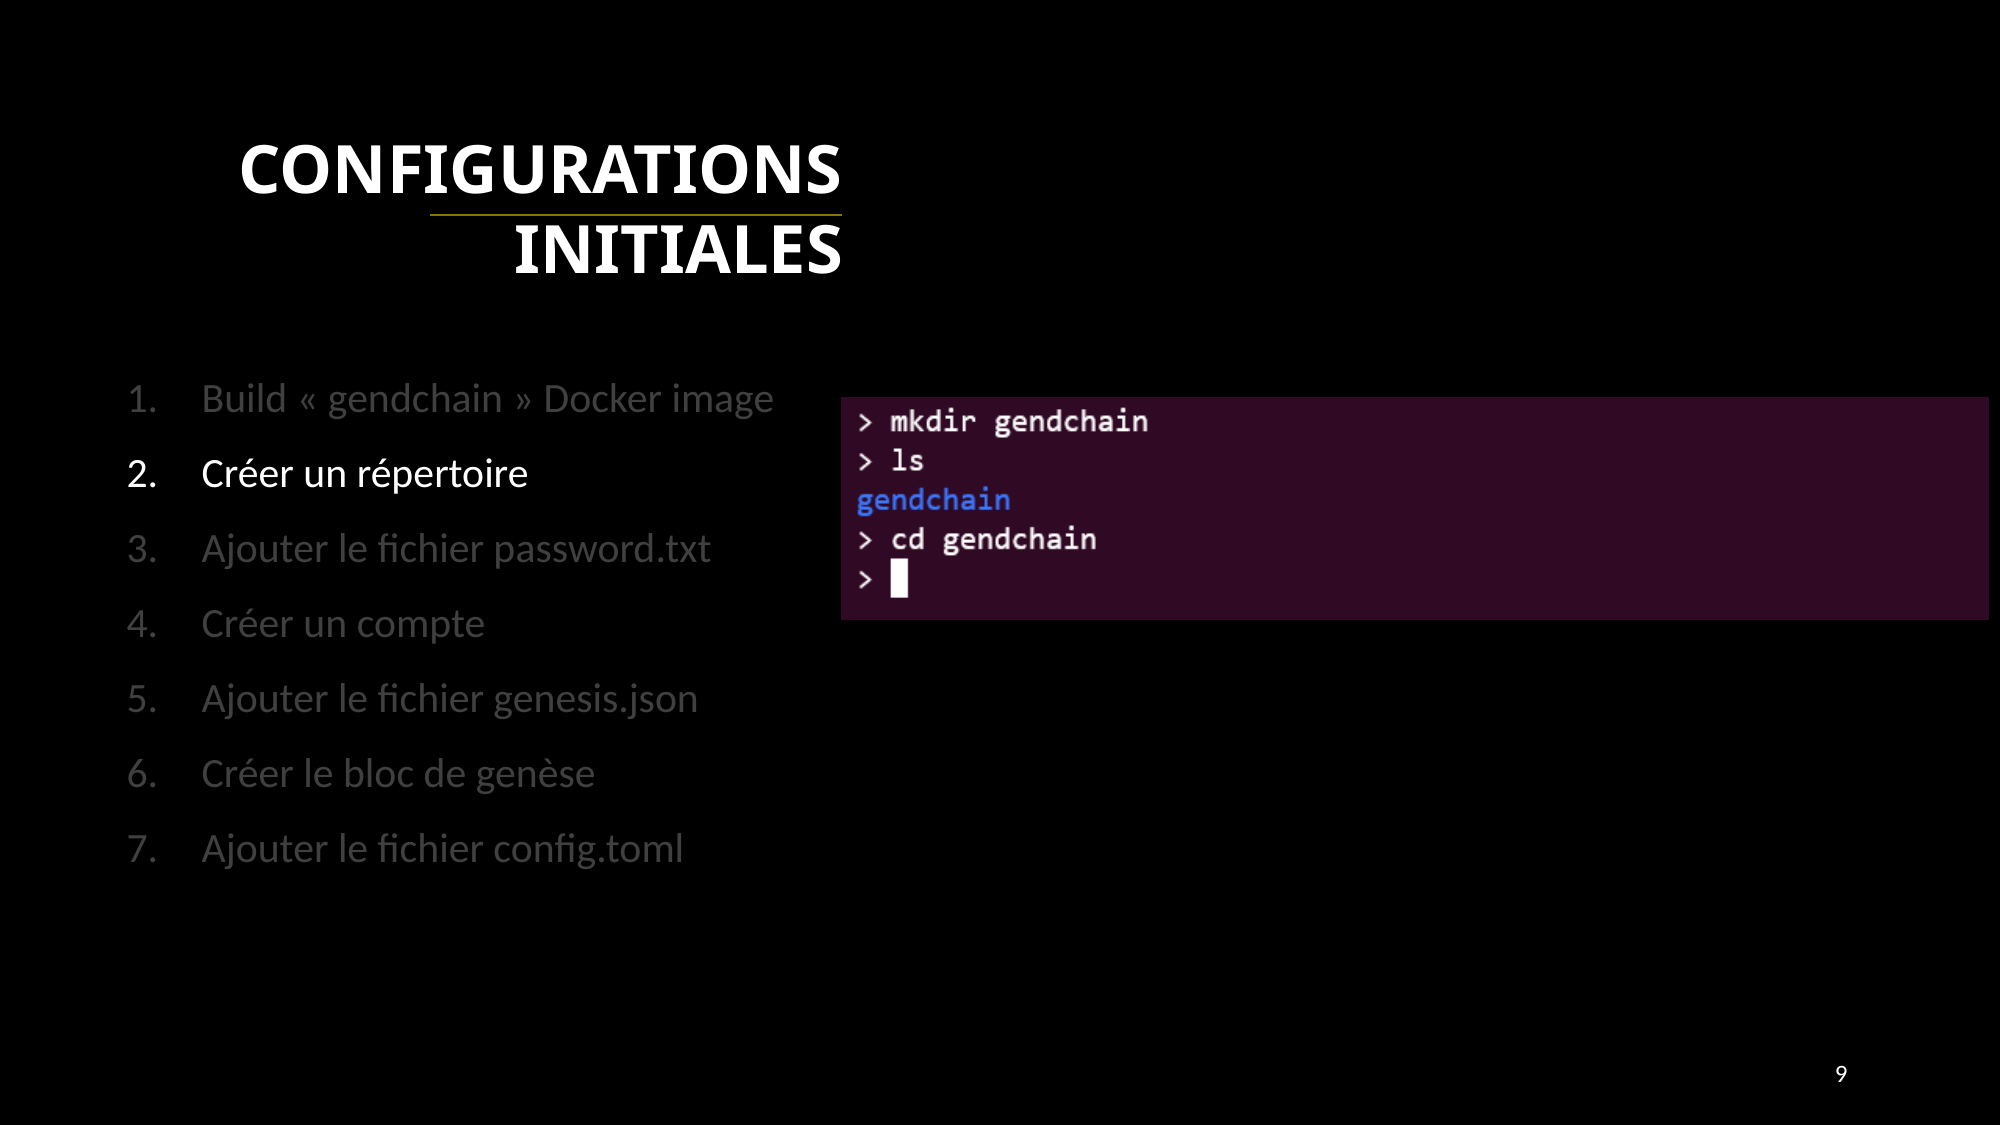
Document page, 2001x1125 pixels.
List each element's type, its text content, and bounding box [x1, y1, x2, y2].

slide_number 9 [1412, 1042, 1863, 1103]
text_box Configurations initiales [0, 119, 858, 294]
text_box Build « gendchain » Docker image Créer un répertoire Ajouter le fichier password.txt Créer un compte Ajouter le fichier genesis.json Créer le bloc de genèse Ajouter le fichier config.toml [111, 338, 842, 879]
picture [841, 397, 1989, 620]
